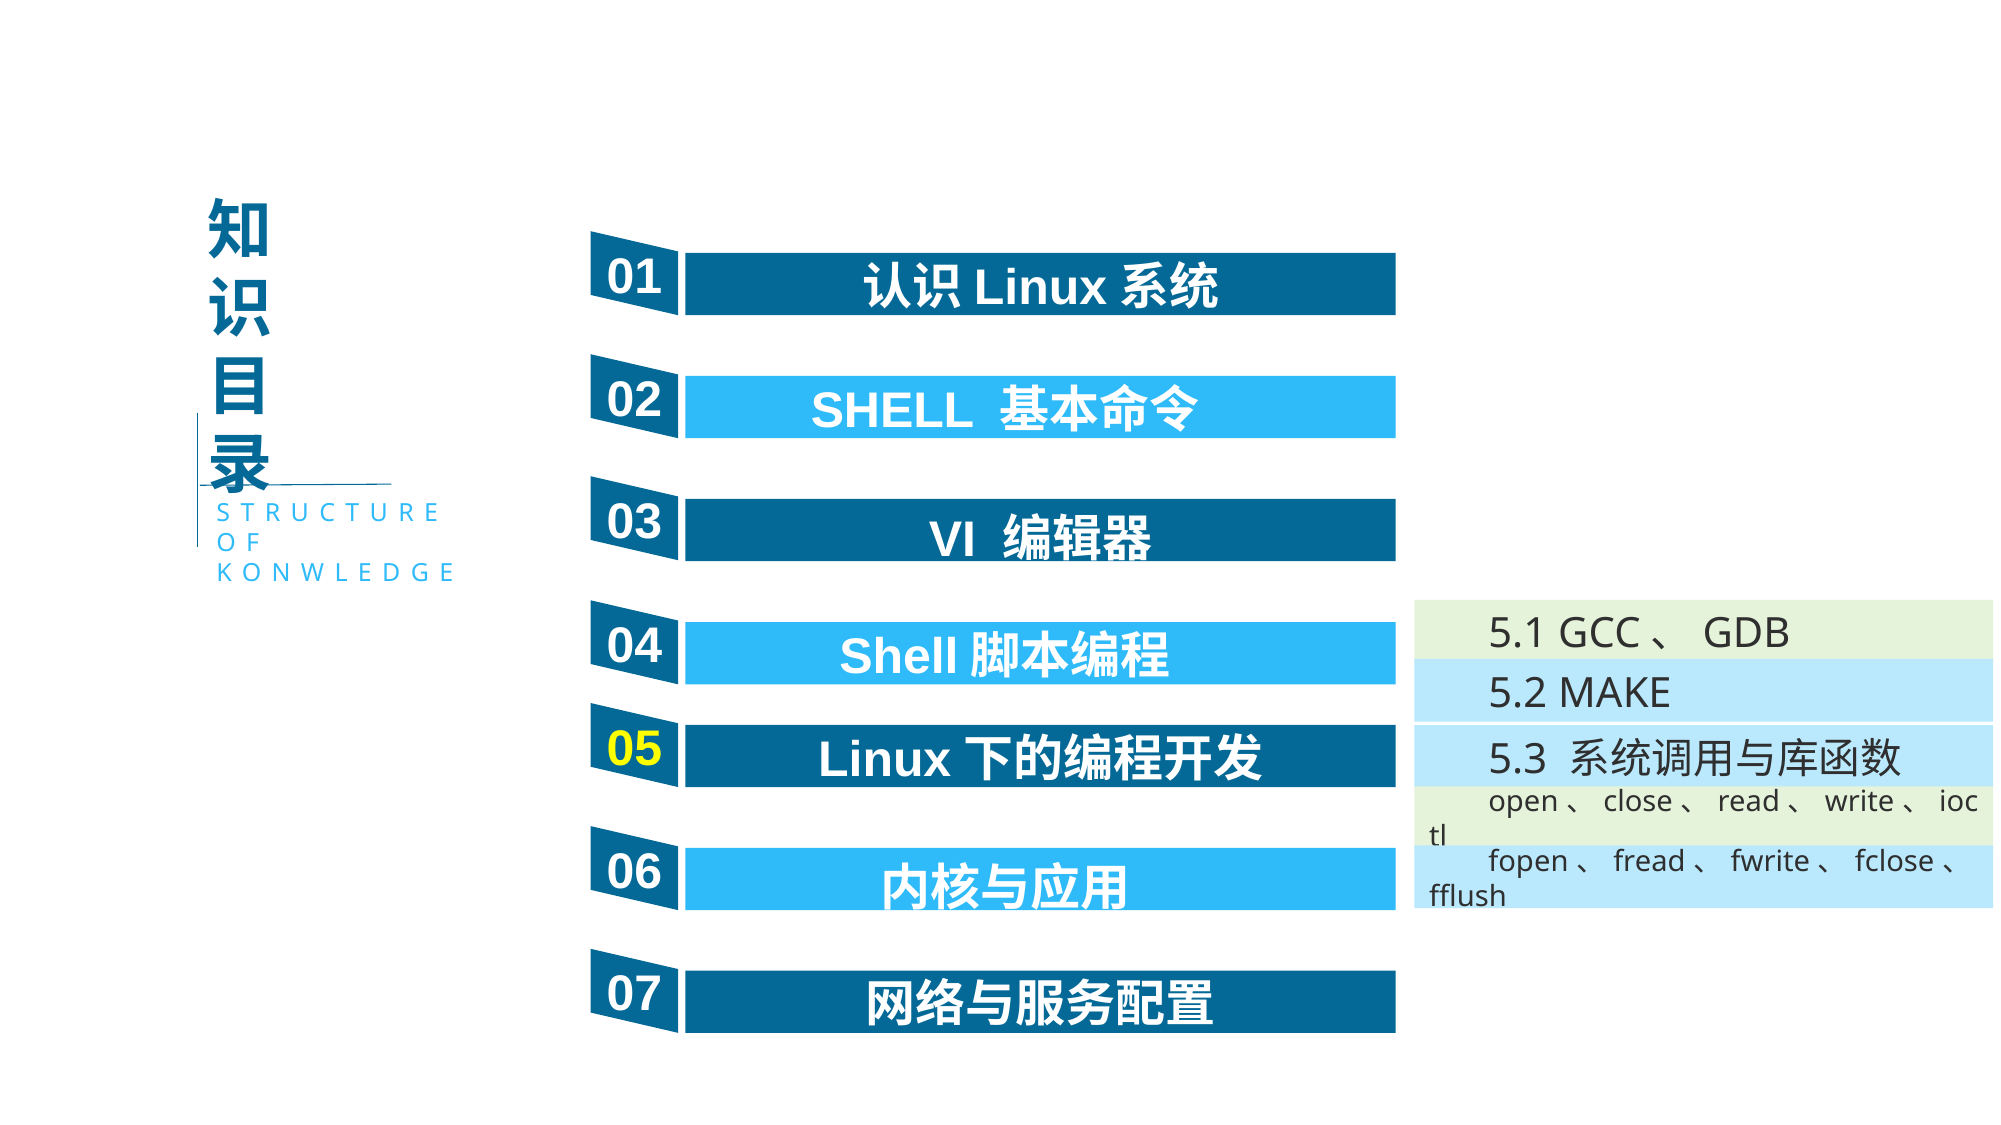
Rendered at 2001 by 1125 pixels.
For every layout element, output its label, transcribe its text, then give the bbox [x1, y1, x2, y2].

text_box STRUCTURE OF KONWLEDGE [201, 492, 1067, 591]
text_box open、close、read、write、ioctl [1413, 785, 1994, 844]
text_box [590, 476, 1396, 562]
text_box fopen、fread、fwrite、fclose、fflush [1413, 844, 1994, 909]
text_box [590, 948, 1396, 1033]
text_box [590, 354, 1396, 439]
text_box 5.1 GCC、GDB [1413, 599, 1994, 658]
text_box 5.2 MAKE [1413, 658, 1994, 723]
text_box 知识目录 [192, 178, 347, 511]
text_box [590, 231, 1396, 316]
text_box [590, 703, 1396, 788]
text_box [590, 826, 1396, 911]
text_box 5.3 系统调用与库函数 [1413, 724, 1994, 785]
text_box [590, 600, 1396, 685]
